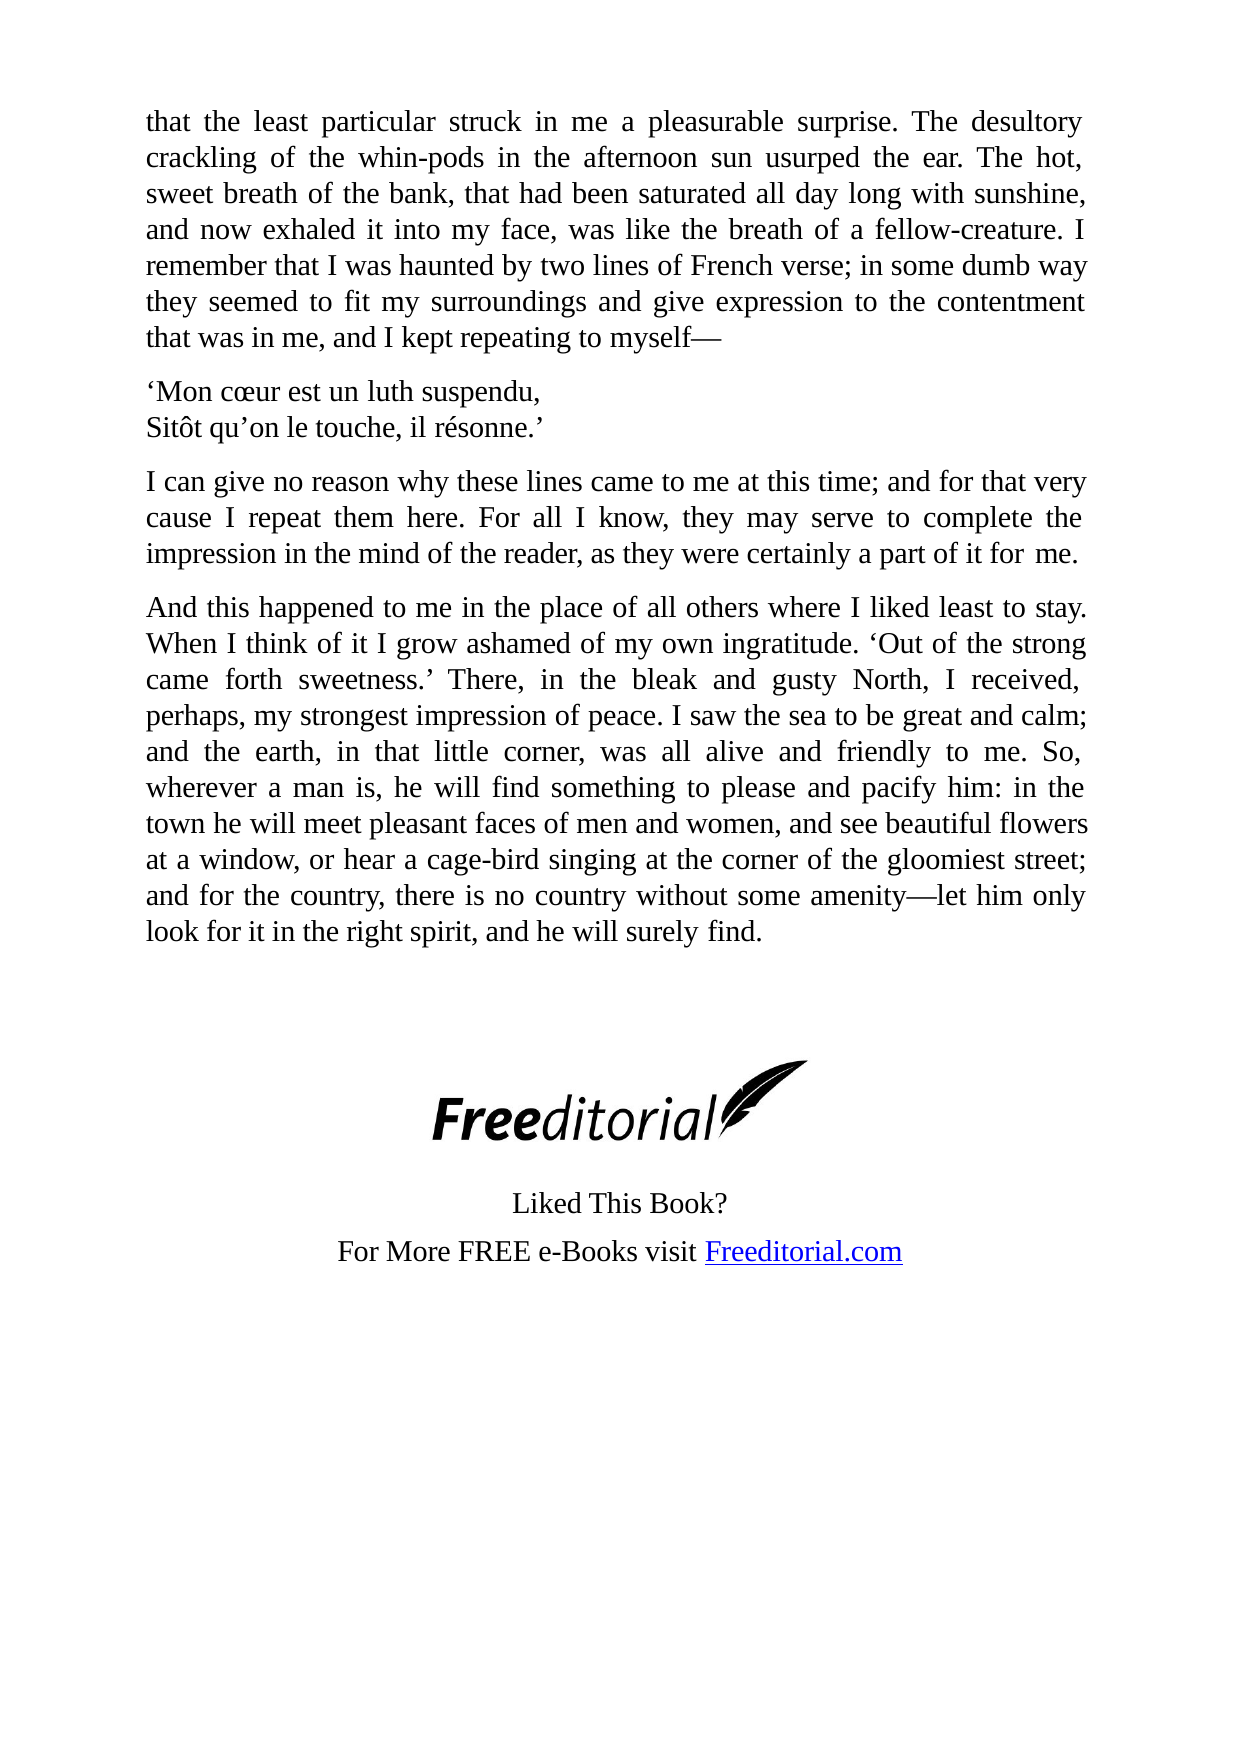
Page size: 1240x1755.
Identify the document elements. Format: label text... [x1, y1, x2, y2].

text_box [429, 1057, 811, 1142]
text_box Liked This Book? For More FREE e-Books visit Freeditorial.com [333, 1169, 907, 1268]
text_box that the least particular struck in me a pleasurable surprise. The desultory crackling of the whin-pods in the afternoon sun usurped the ear. The hot, sweet breath of the bank, that had been saturated all day long with sunshine, and now exhaled it into my face, was like the breath of a fellow-creature. I remember that I was haunted by two lines of French verse; in some dumb way they seemed to fit my surroundings and give expression to the contentment that was in me, and I kept repeating to myself— ‘Mon cœur est un luth suspendu, Sitôt qu’on le touche, il résonne.’ I can give no reason why these lines came to me at this time; and for that very cause I repeat them here. For all I know, they may serve to complete the impression in the mind of the reader, as they were certainly a part of it for me. And this happened to me in the place of all others where I liked least to stay. When I think of it I grow ashamed of my own ingratitude. ‘Out of the strong came forth sweetness.’ There, in the bleak and gusty North, I received, perhaps, my strongest impression of peace. I saw the sea to be great and calm; and the earth, in that little corner, was all alive and friendly to me. So, wherever a man is, he will find something to please and pacify him: in the town he will meet pleasant faces of men and women, and see beautiful flowers at a window, or hear a cage-bird singing at the corner of the gloomiest street; and for the country, there is no country without some amenity—let him only look for it in the right spirit, and he will surely find. [143, 98, 1097, 948]
